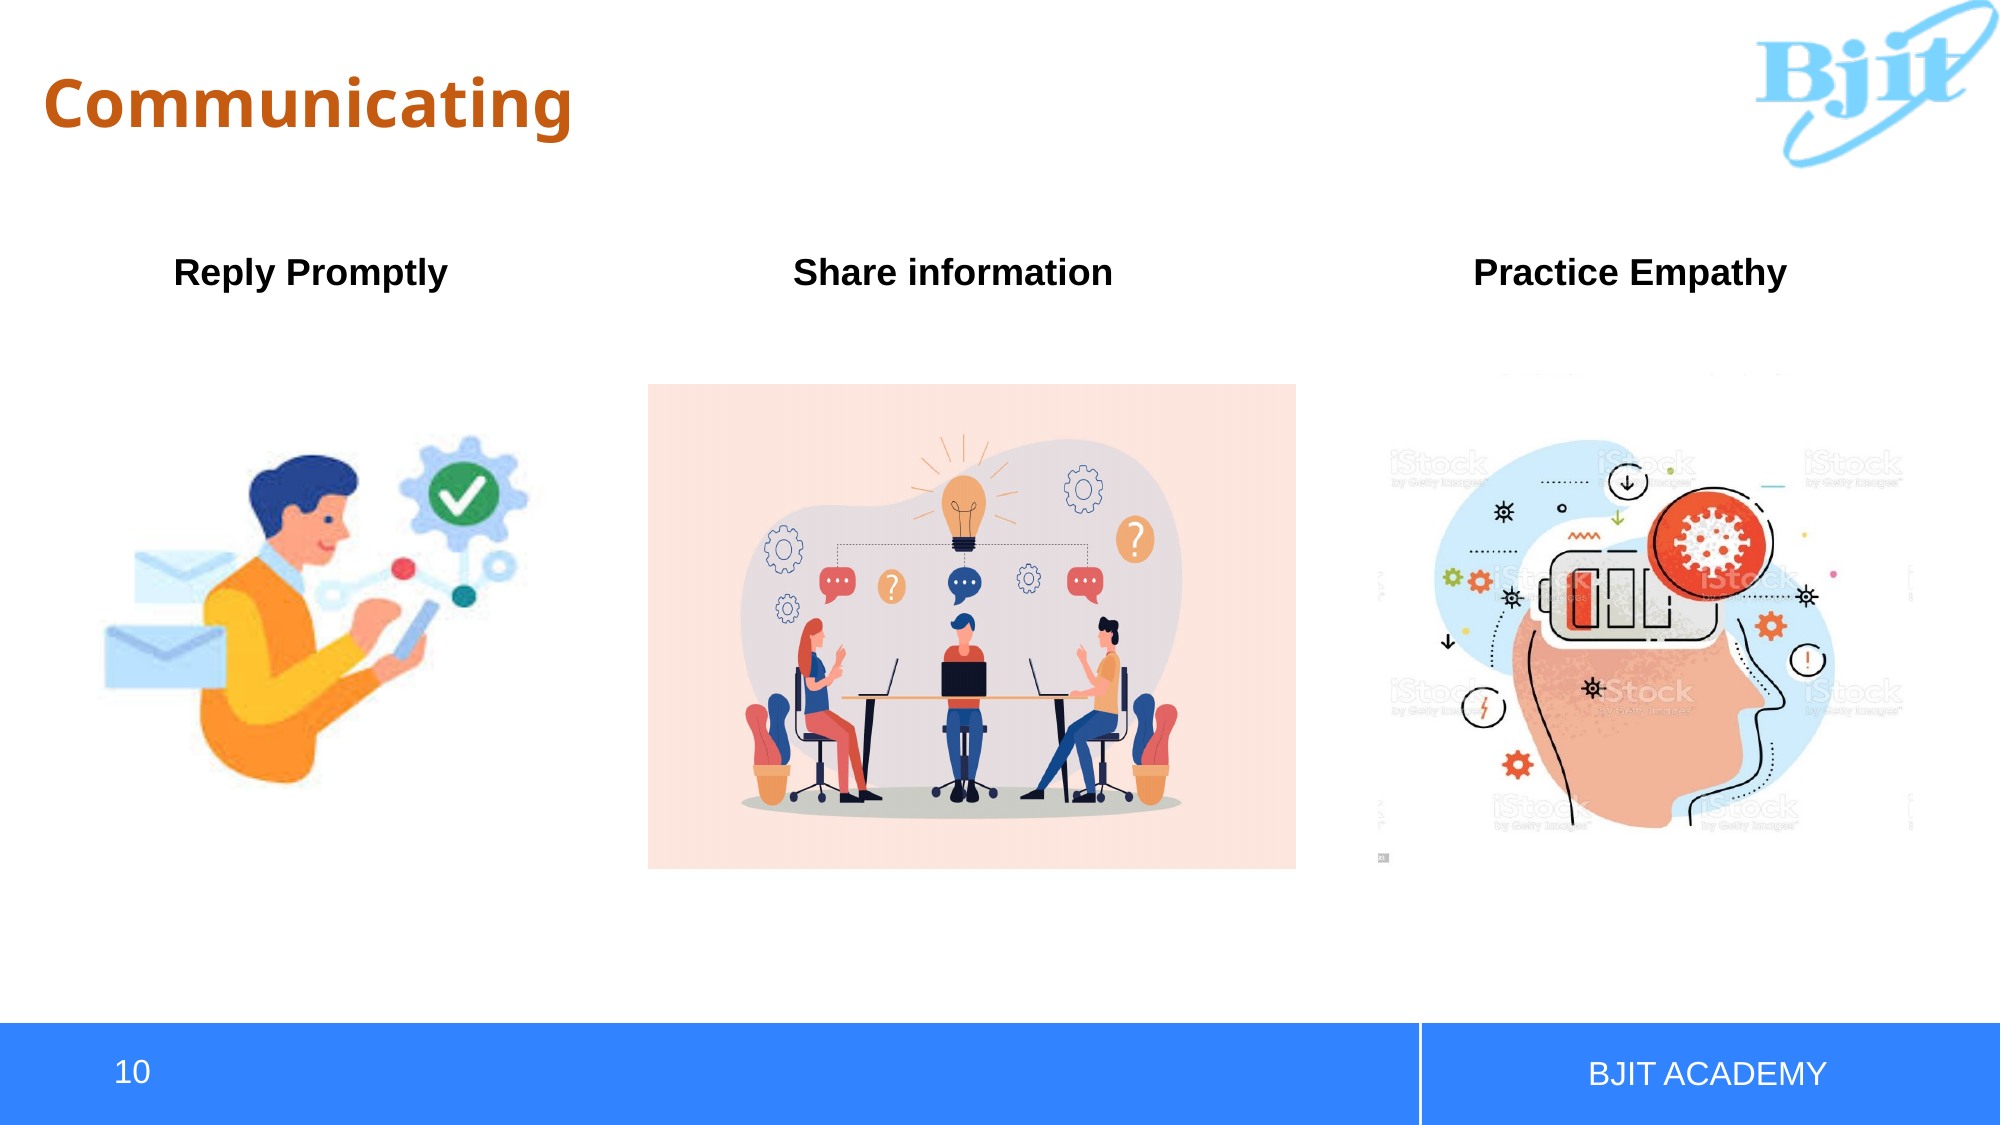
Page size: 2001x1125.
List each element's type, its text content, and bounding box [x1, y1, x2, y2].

picture [648, 384, 1296, 869]
picture [1378, 374, 1913, 869]
text_box Reply Promptly [158, 240, 464, 300]
list 10 [114, 1042, 1261, 1103]
text_box Practice Empathy [1442, 241, 1819, 301]
footer BJIT ACADEMY [1442, 1042, 1975, 1102]
picture [42, 384, 593, 836]
text_box Share information [792, 240, 1115, 300]
title Communicating [42, 31, 681, 182]
picture [1755, 0, 2000, 169]
